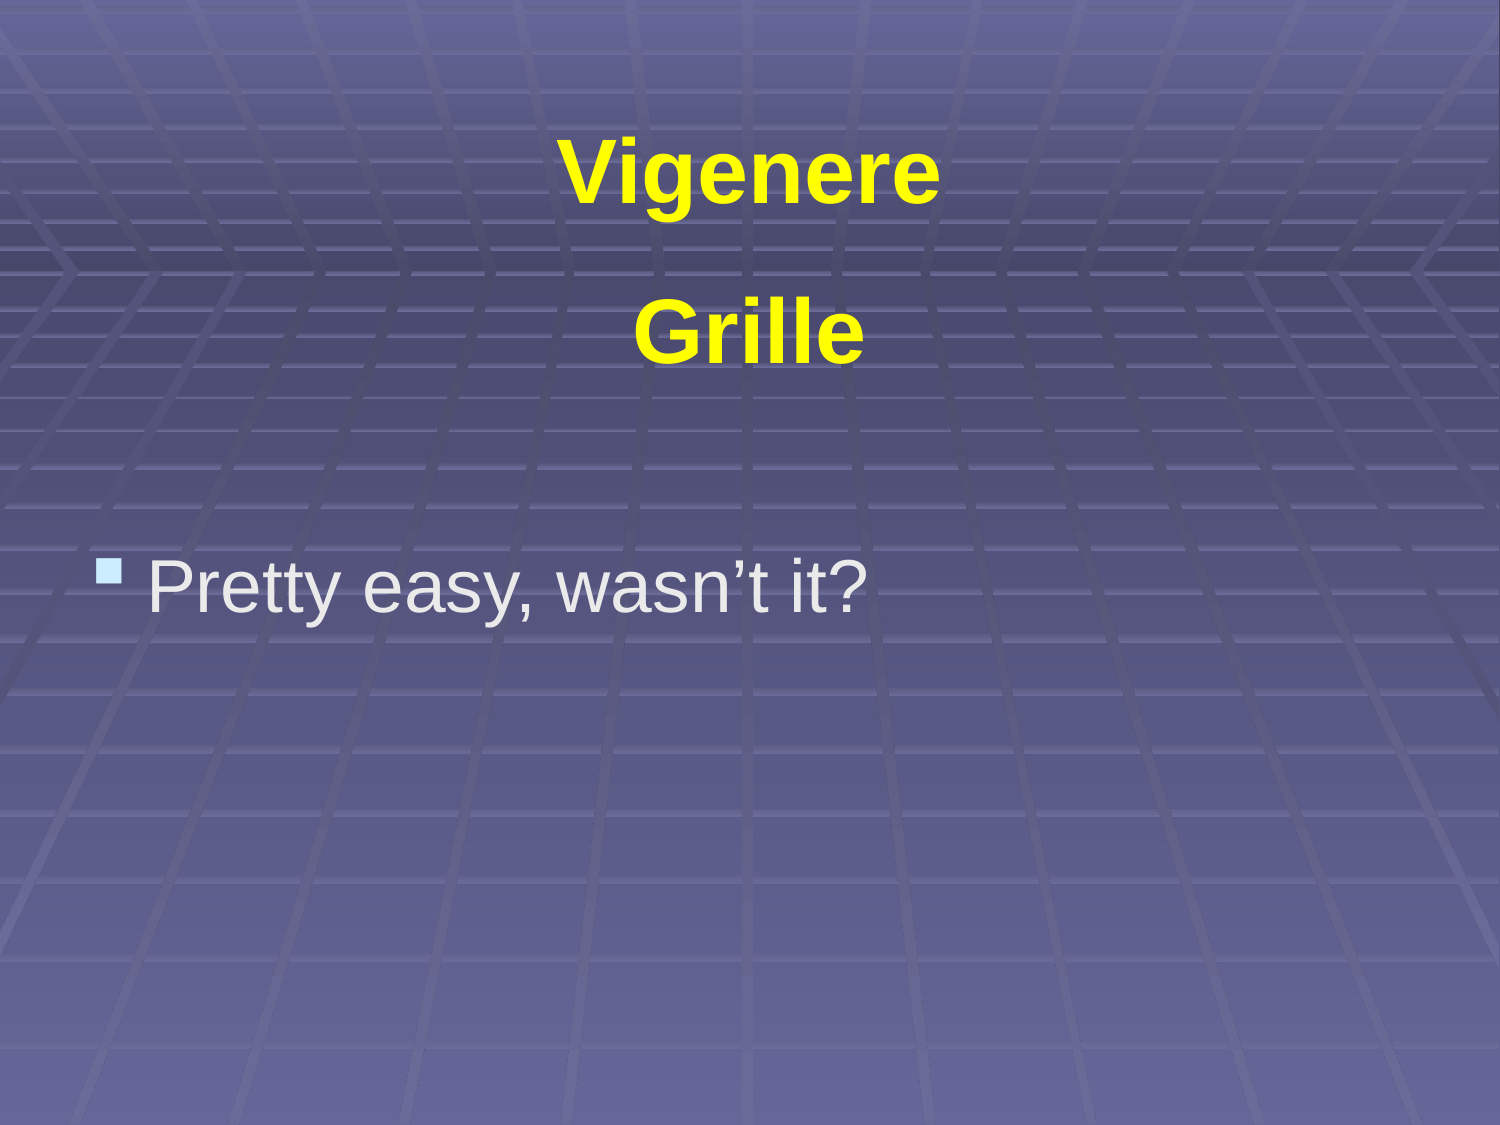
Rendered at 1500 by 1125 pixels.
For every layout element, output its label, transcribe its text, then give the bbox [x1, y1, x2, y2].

title Vigenere Grille [74, 44, 1425, 424]
list Pretty easy, wasn’t it? [74, 424, 1425, 1001]
